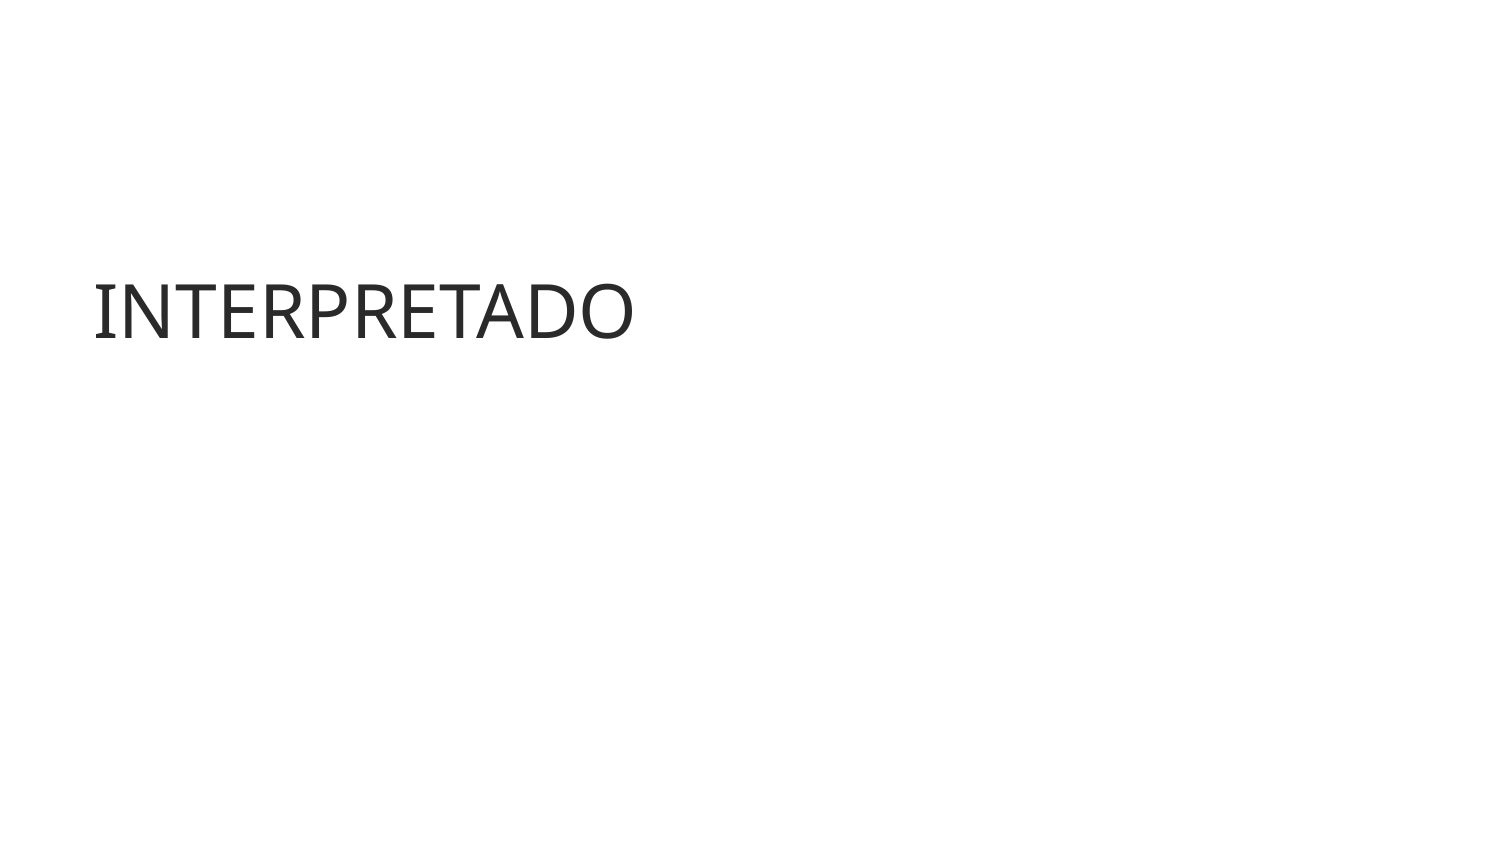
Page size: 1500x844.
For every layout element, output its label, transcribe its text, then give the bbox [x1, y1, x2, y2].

title INTERPRETADO [78, 200, 1123, 371]
